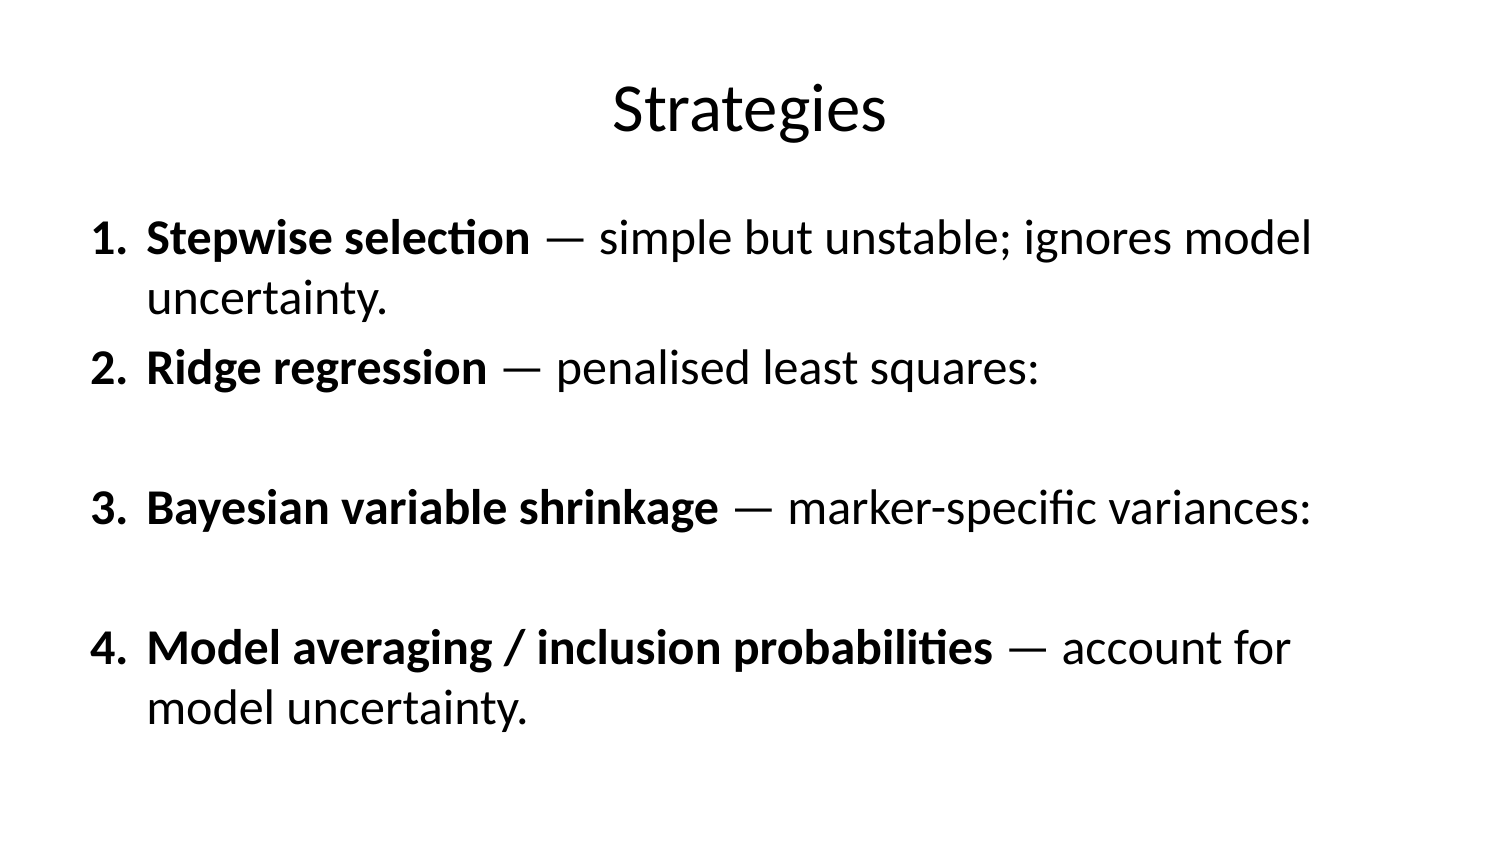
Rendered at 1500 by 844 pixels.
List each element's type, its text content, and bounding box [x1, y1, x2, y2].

title Strategies [75, 33, 1425, 175]
